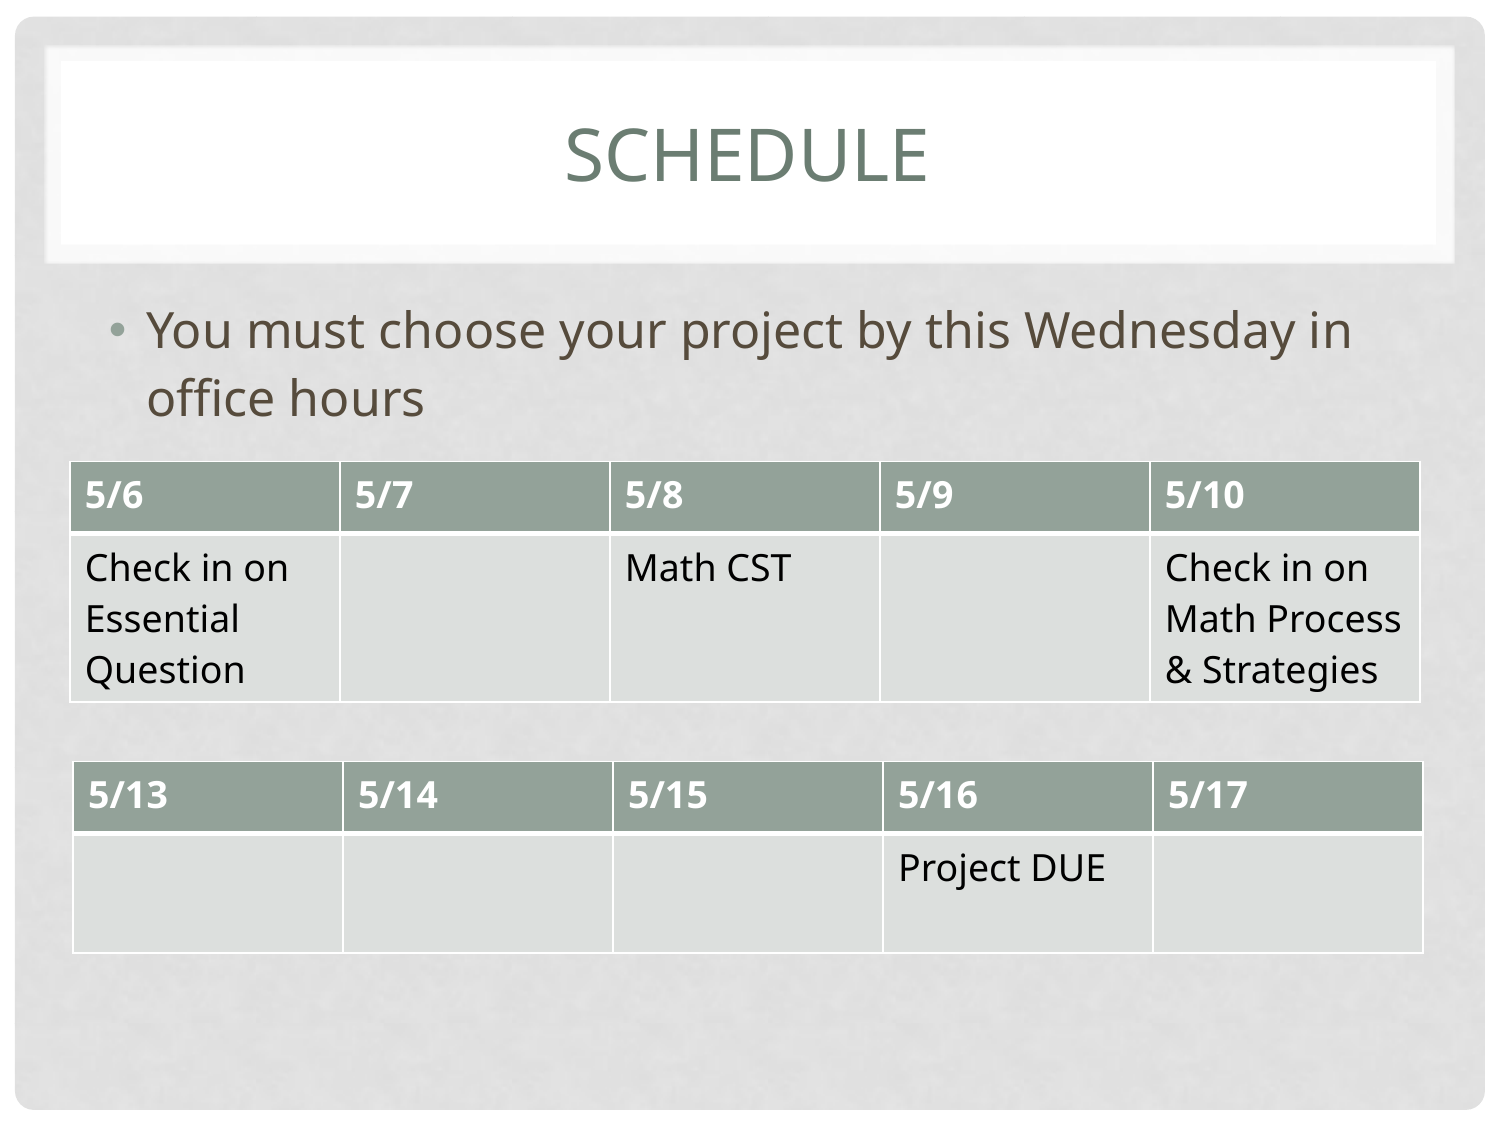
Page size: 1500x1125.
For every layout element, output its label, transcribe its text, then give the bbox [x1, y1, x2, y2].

text_box You must choose your project by this Wednesday in office hours [74, 287, 1425, 1005]
title Schedule [69, 66, 1425, 238]
